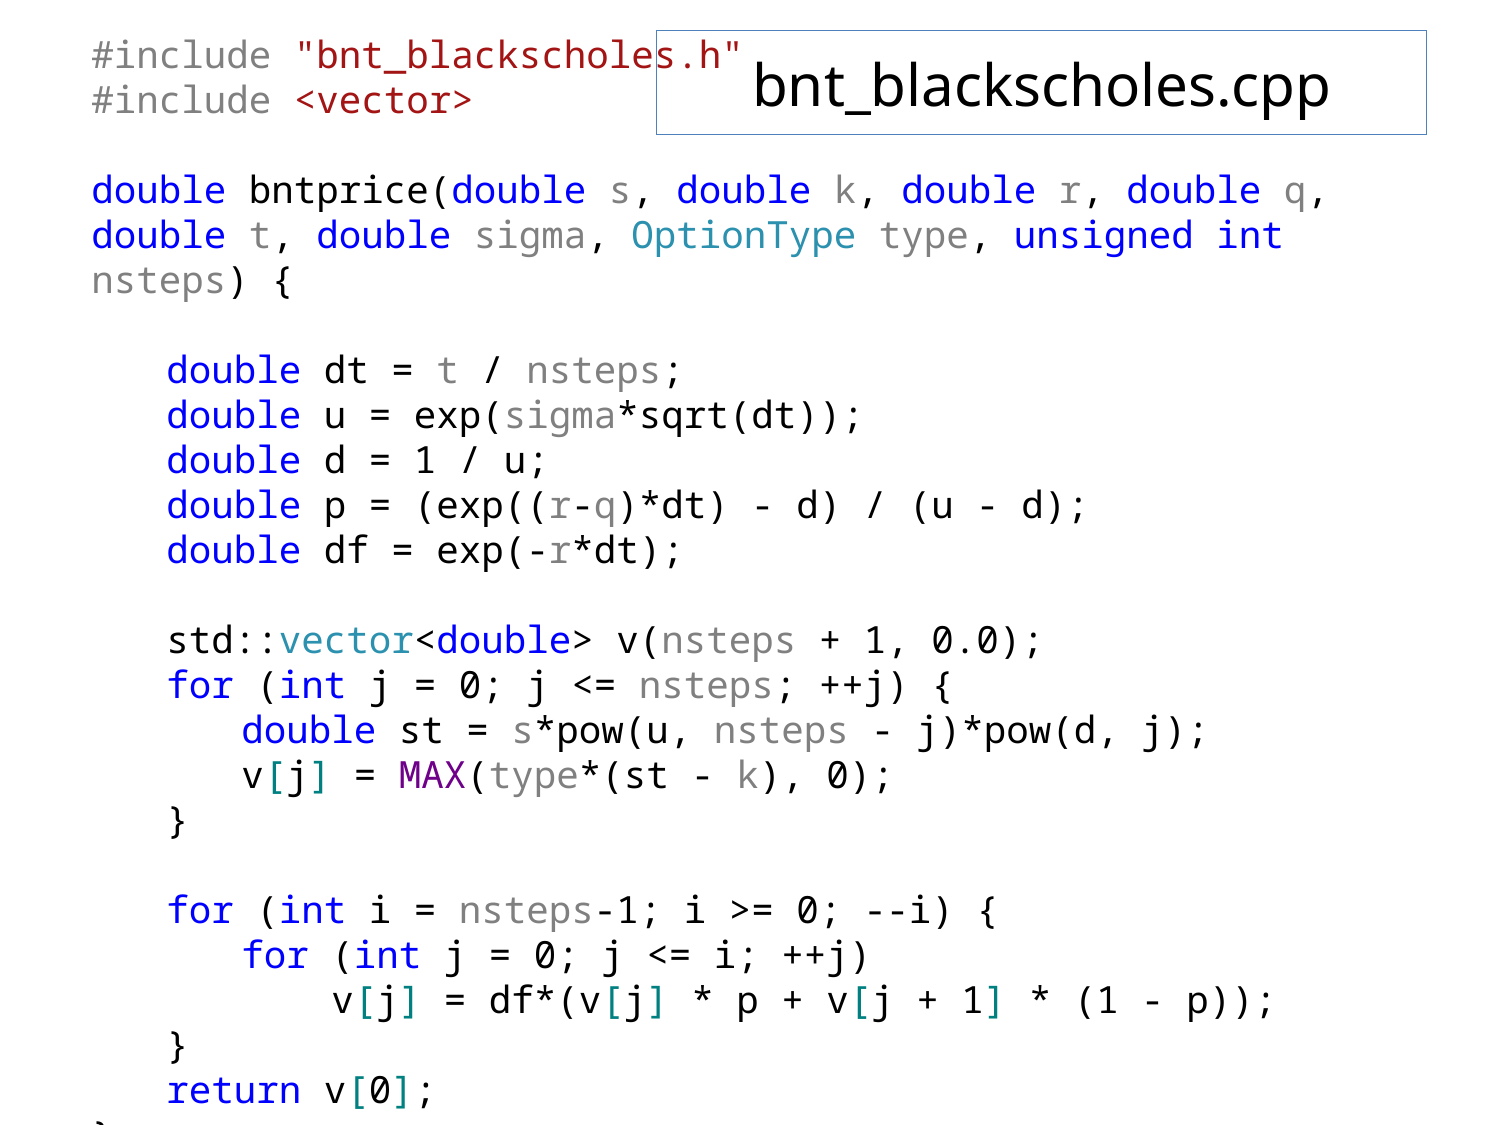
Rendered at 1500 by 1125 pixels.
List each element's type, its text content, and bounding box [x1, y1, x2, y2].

text_box #include "bnt_blackscholes.h" #include <vector> double bntprice(double s, double k, double r, double q, double t, double sigma, OptionType type, unsigned int nsteps) { double dt = t / nsteps; double u = exp(sigma*sqrt(dt)); double d = 1 / u; double p = (exp((r-q)*dt) - d) / (u - d); double df = exp(-r*dt); std::vector<double> v(nsteps + 1, 0.0); for (int j = 0; j <= nsteps; ++j) { double st = s*pow(u, nsteps - j)*pow(d, j); v[j] = MAX(type*(st - k), 0); } for (int i = nsteps-1; i >= 0; --i) { for (int j = 0; j <= i; ++j) v[j] = df*(v[j] * p + v[j + 1] * (1 - p)); } return v[0]; } [76, 23, 1427, 1125]
